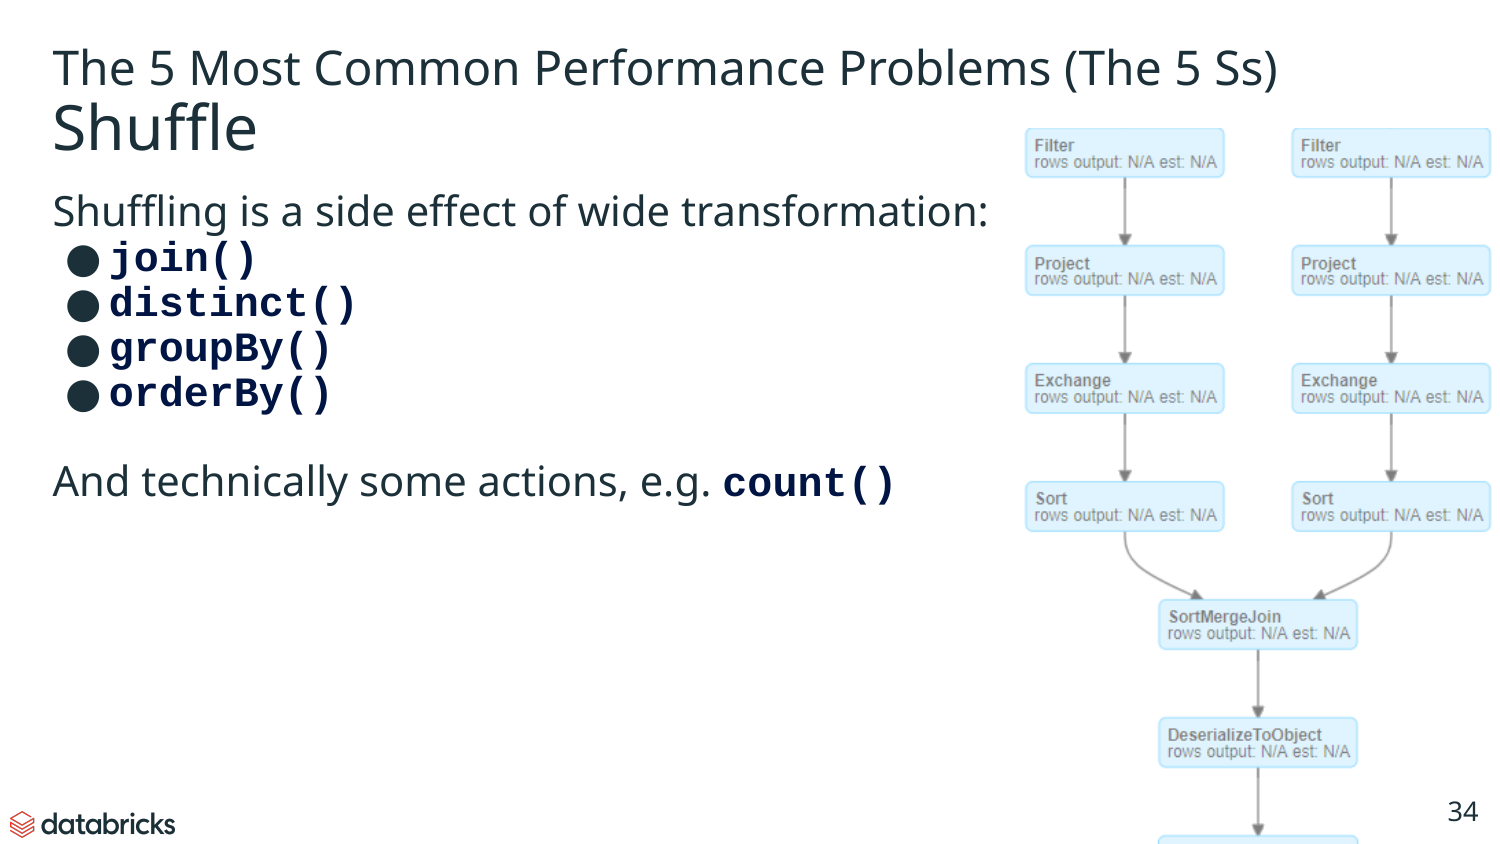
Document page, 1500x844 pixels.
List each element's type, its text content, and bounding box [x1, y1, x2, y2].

title The 5 Most Common Performance Problems (The 5 Ss) [0, 37, 985, 113]
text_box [990, 0, 1500, 844]
list Shuffling is a side effect of wide transformation: join() distinct() groupBy() orderBy() And technically some actions, e.g. count() [52, 185, 985, 813]
subtitle Shuffle [0, 113, 985, 163]
picture [10, 811, 175, 838]
